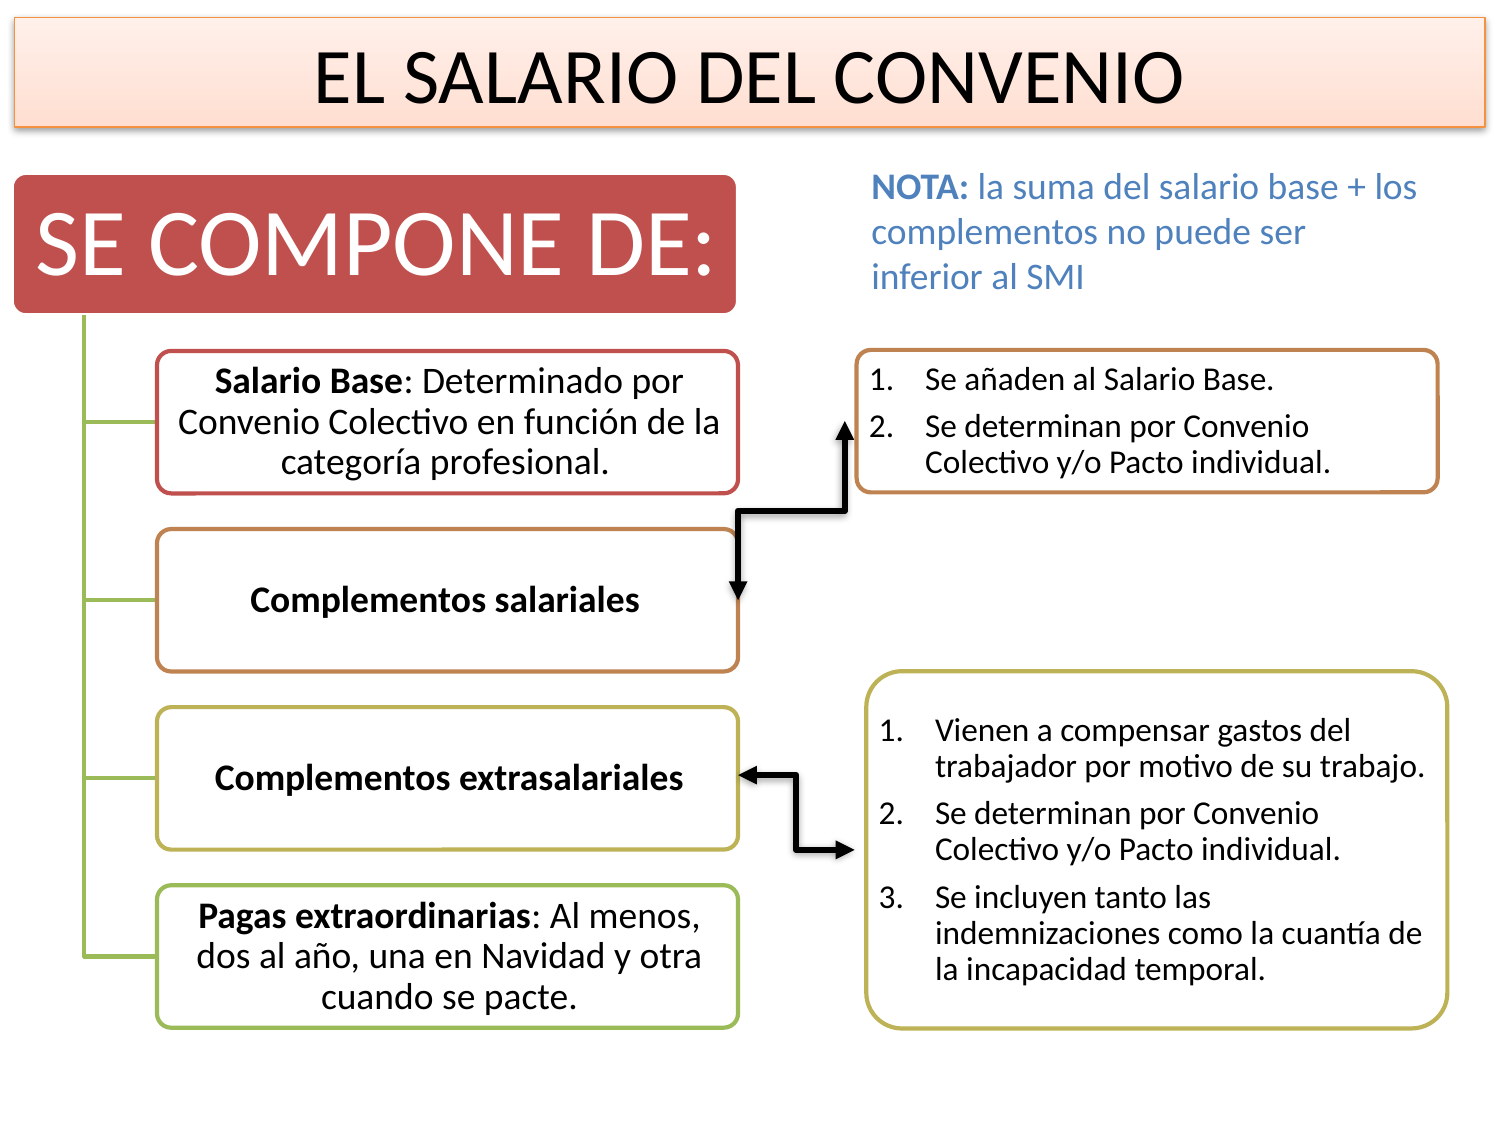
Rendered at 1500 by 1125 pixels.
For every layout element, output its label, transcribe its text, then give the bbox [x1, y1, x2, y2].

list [0, 172, 751, 1029]
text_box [737, 420, 845, 601]
text_box NOTA: la suma del salario base + los complementos no puede ser inferior al SMI [856, 154, 1434, 305]
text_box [737, 774, 855, 851]
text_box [856, 349, 1438, 493]
title EL SALARIO DEL CONVENIO [14, 17, 1486, 128]
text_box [866, 670, 1448, 1029]
